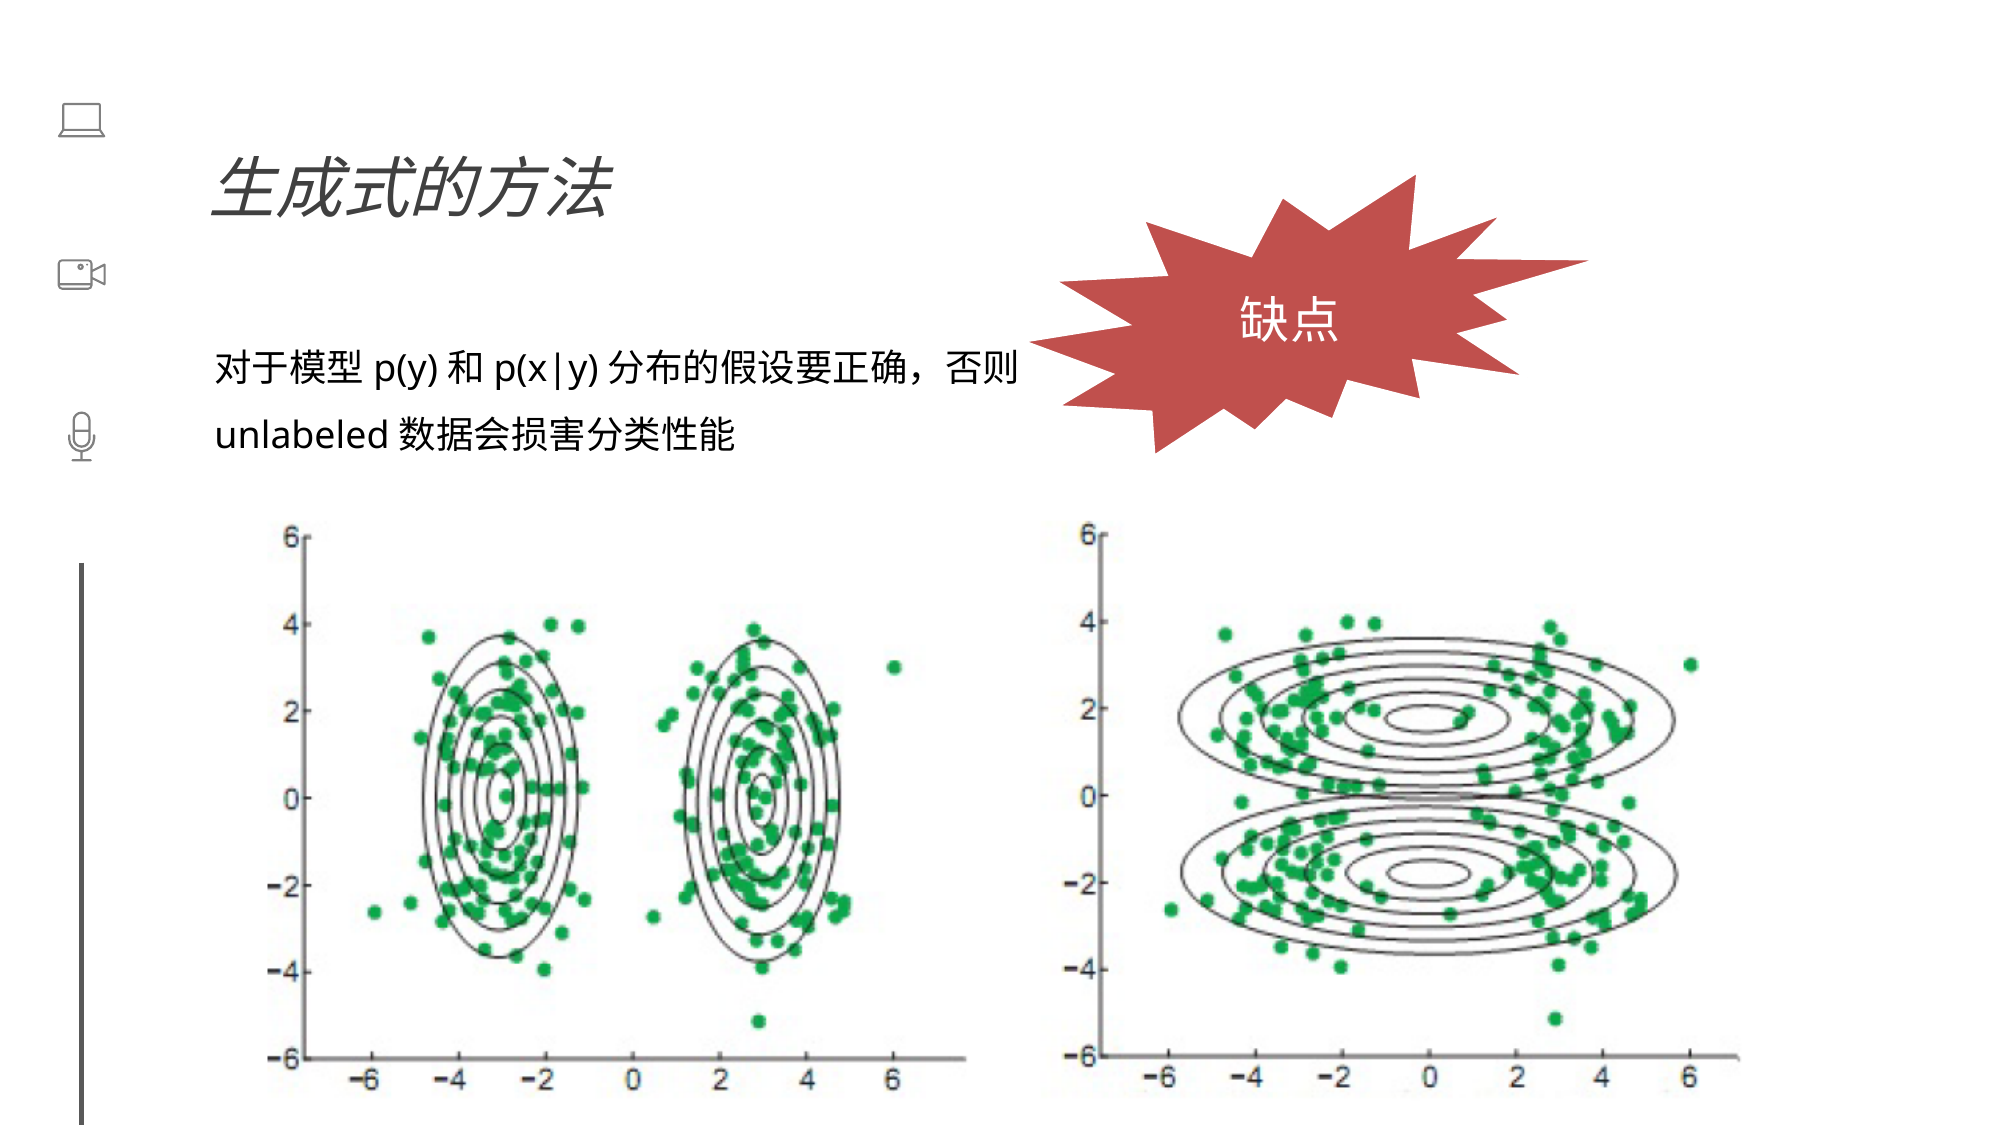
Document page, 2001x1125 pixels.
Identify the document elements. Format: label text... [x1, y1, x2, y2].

picture [260, 515, 1748, 1108]
text_box 缺点 [1048, 168, 1601, 460]
text_box 对于模型p(y)和p(x|y)分布的假设要正确，否则unlabeled数据会损害分类性能 [199, 313, 1054, 464]
text_box 生成式的方法 [194, 138, 625, 234]
